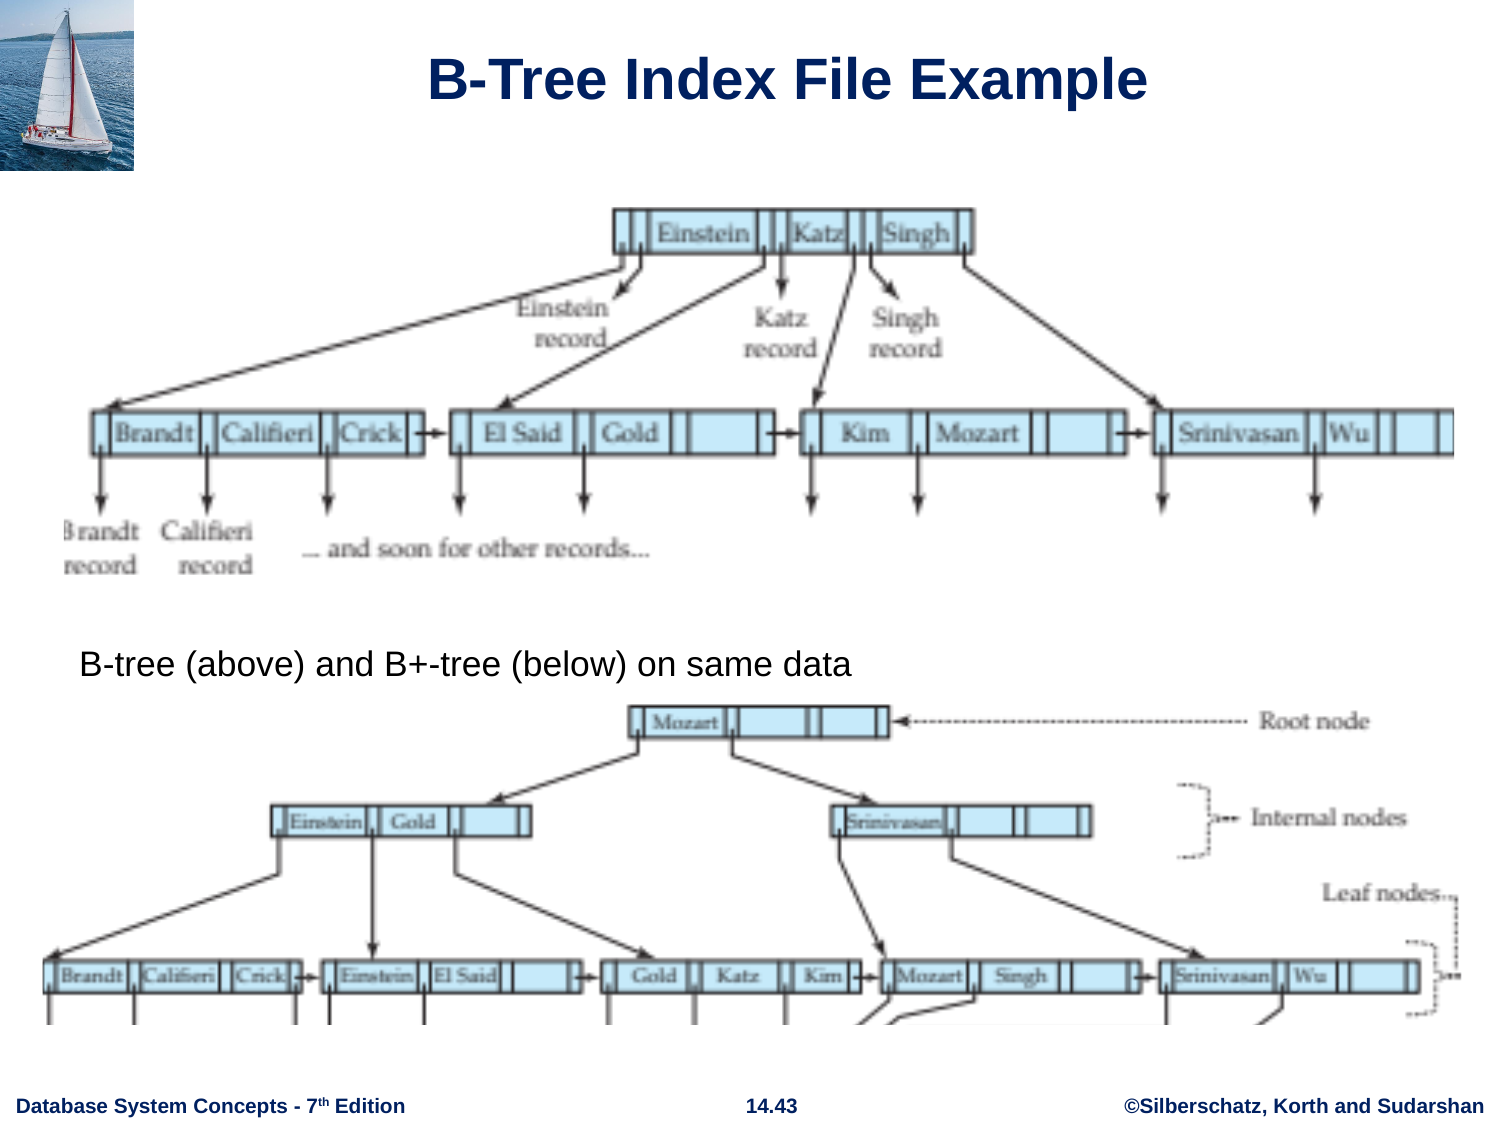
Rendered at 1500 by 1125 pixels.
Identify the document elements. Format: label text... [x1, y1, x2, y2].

picture [42, 703, 1462, 1026]
picture [63, 206, 1455, 575]
title B-Tree Index File Example [125, 18, 1452, 120]
list B-tree (above) and B+-tree (below) on same data [64, 633, 1352, 701]
picture [0, 0, 134, 171]
